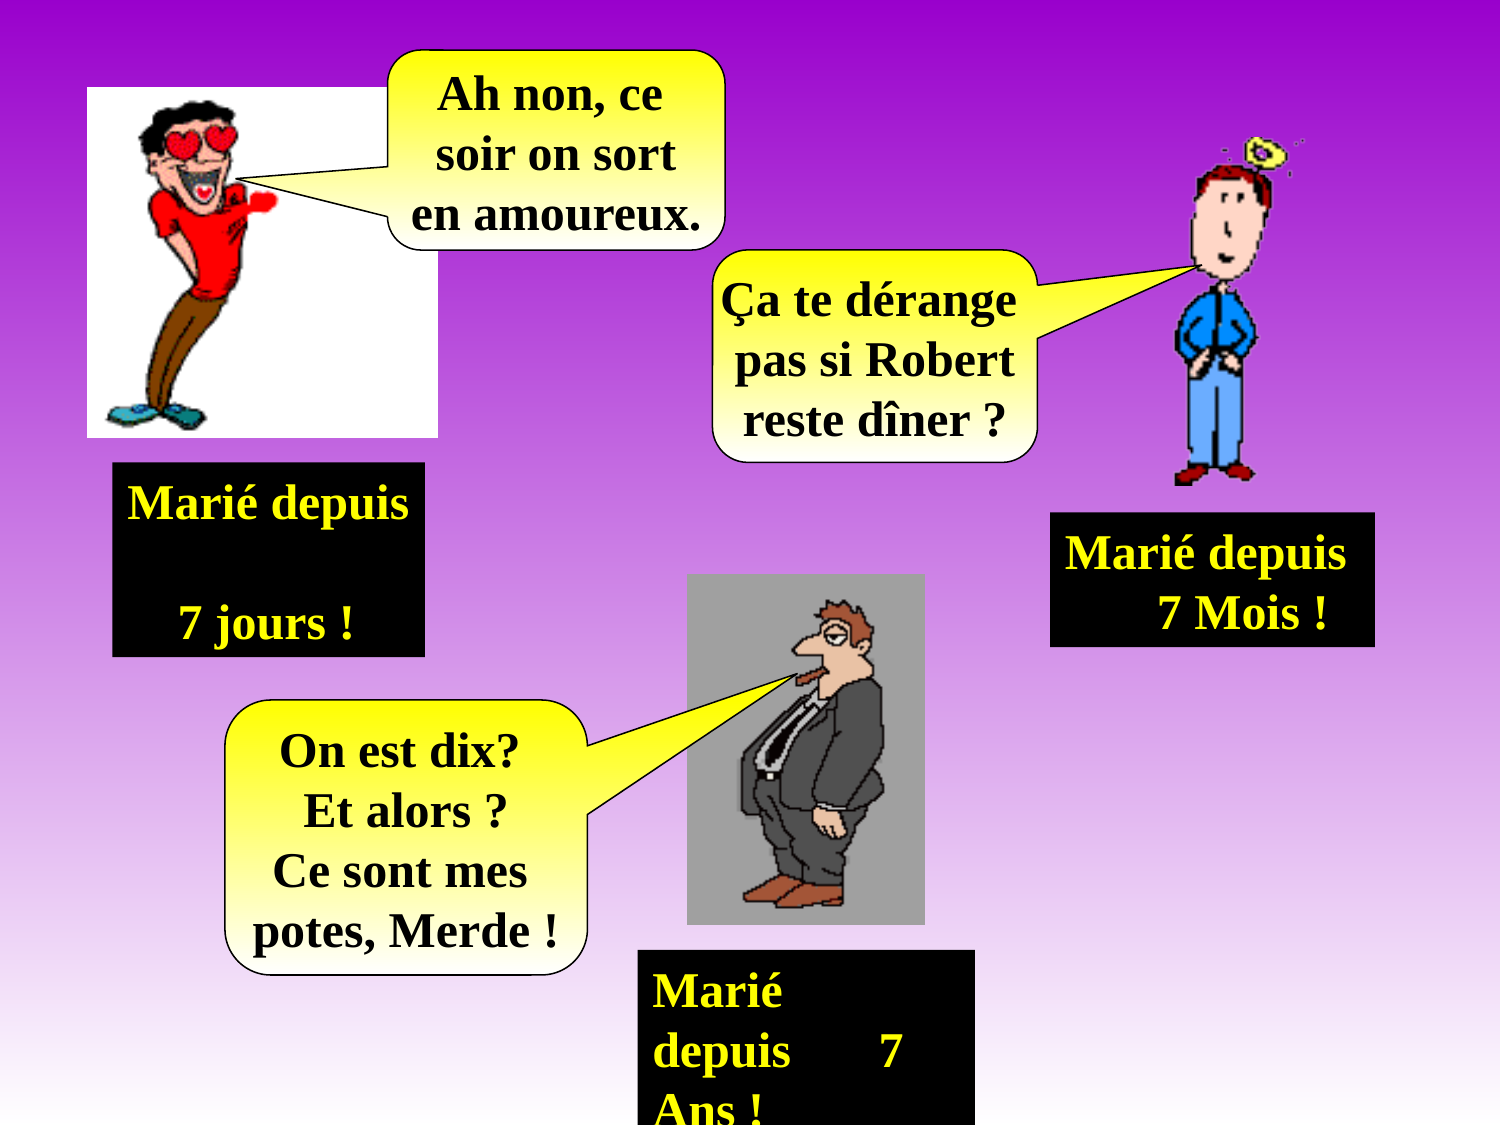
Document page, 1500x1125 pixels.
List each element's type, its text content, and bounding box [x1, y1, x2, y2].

text_box On est dix? Et alors ? Ce sont mes potes, Merde ! [224, 699, 682, 976]
text_box Marié depuis ;;;;7 Mois ! [1050, 512, 1375, 648]
text_box Marié depuis ,,,,,,7 Ans ! [637, 949, 975, 1125]
picture [1137, 137, 1338, 487]
text_box Marié depuis ;;;;7 jours ! [112, 462, 425, 658]
text_box Ah non, ce soir on sort en amoureux. [387, 49, 726, 251]
picture [687, 574, 925, 926]
text_box Ça te dérange pas si Robert reste dîner ? [712, 249, 1132, 463]
picture [87, 87, 438, 438]
